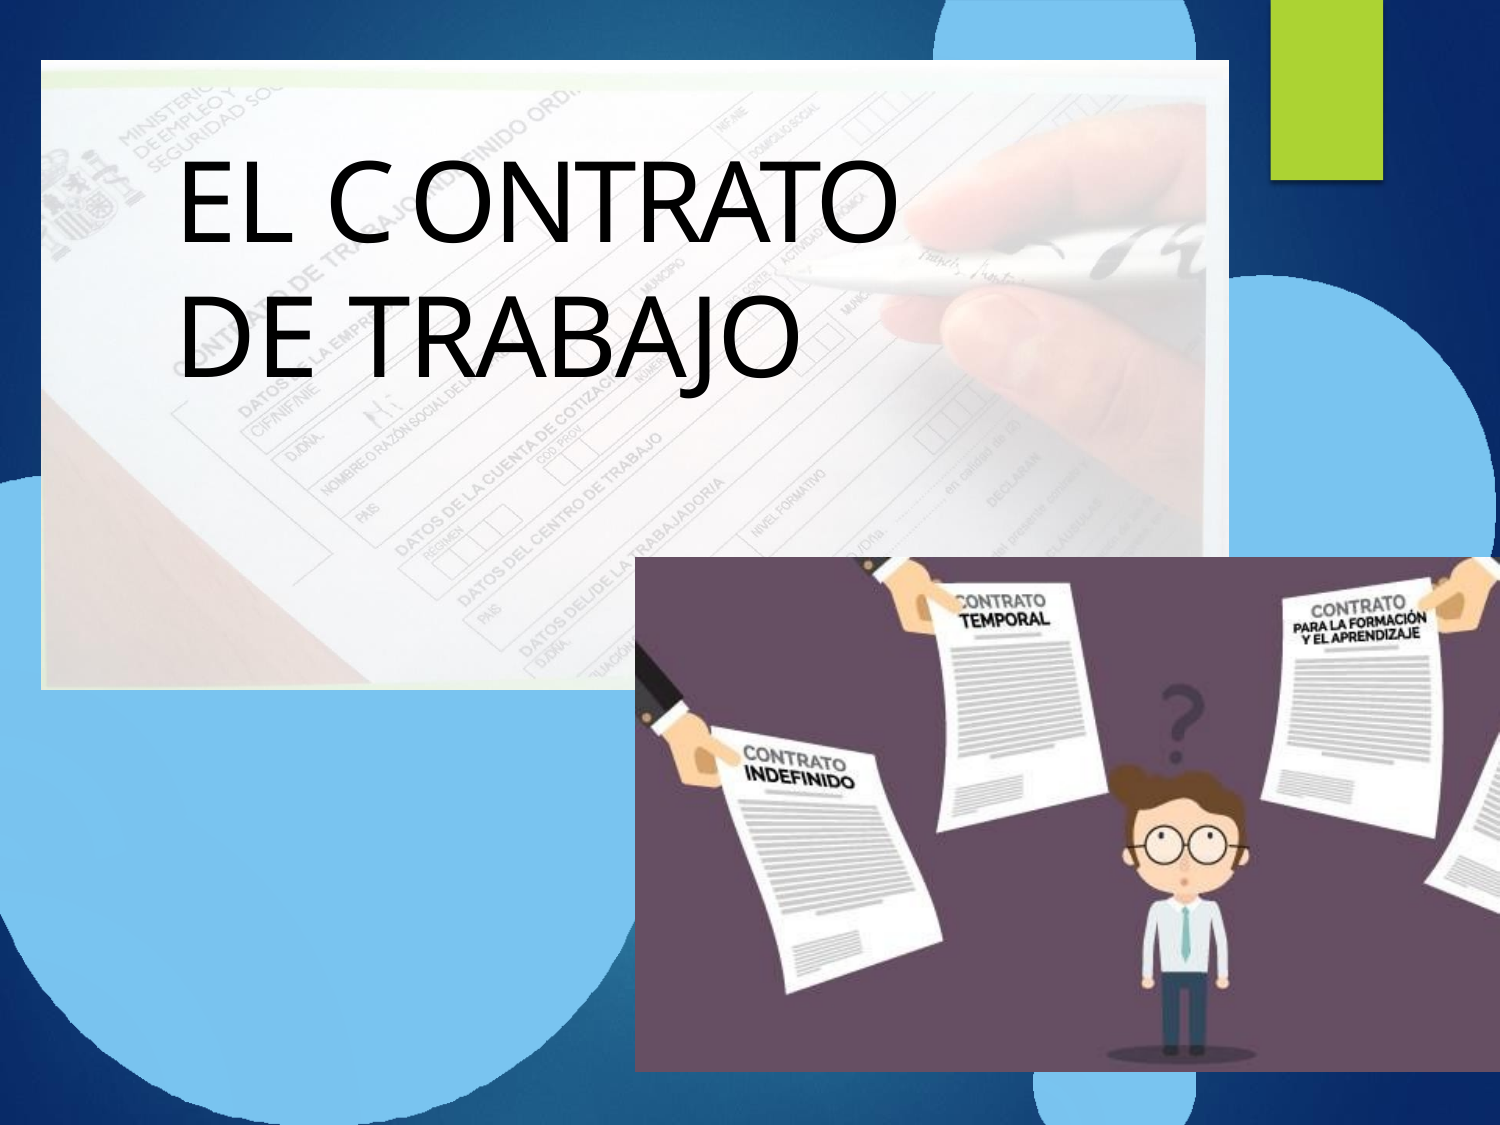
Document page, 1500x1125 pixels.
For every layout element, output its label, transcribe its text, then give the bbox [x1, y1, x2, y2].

title EL CONTRATO DE TRABAJO [172, 127, 1050, 401]
picture [0, 0, 1500, 1125]
